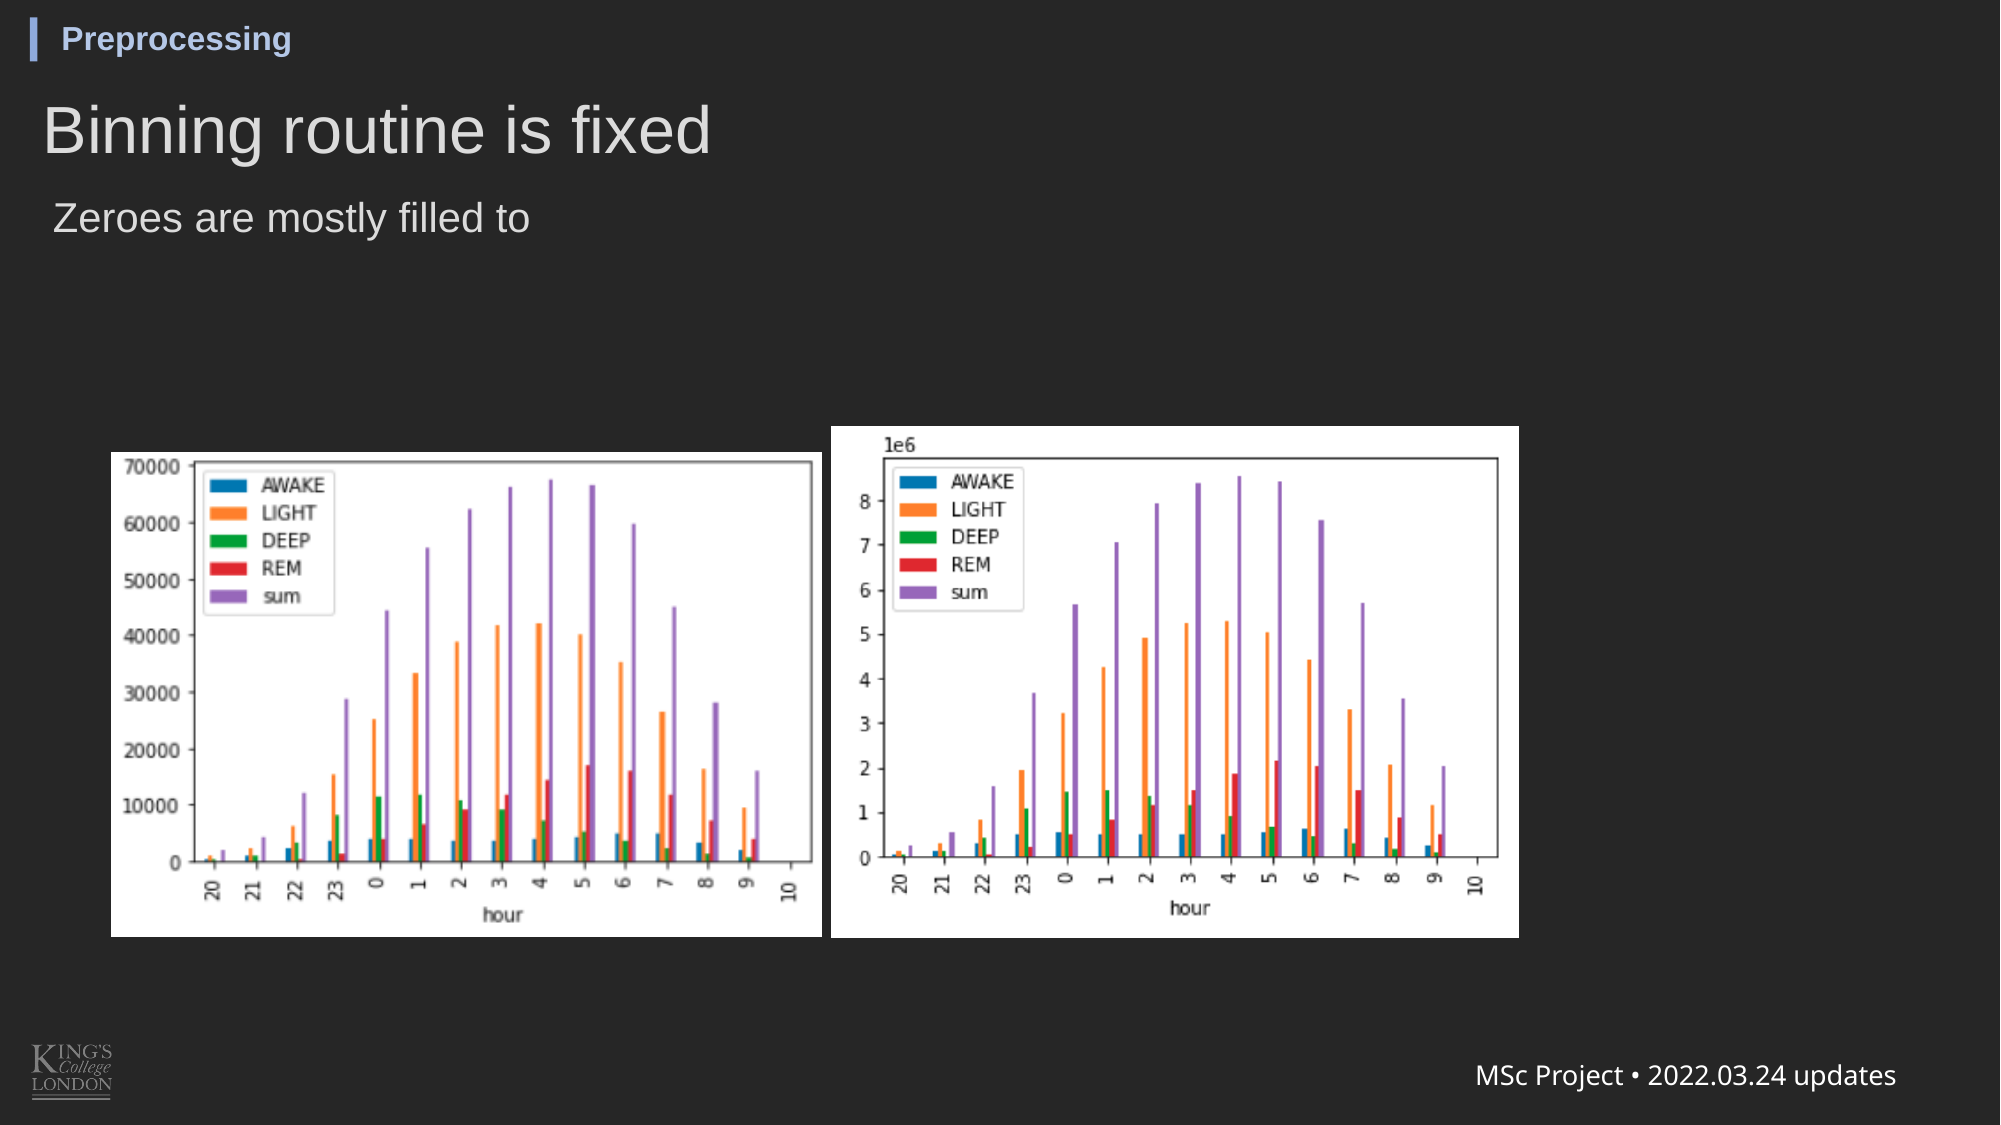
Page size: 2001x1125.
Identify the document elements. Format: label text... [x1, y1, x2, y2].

text_box MSc Project • 2022.03.24 updates [1460, 1035, 1922, 1099]
title Binning routine is fixed [27, 89, 1969, 189]
picture [31, 1044, 112, 1100]
list Preprocessing [46, 17, 1969, 62]
picture [111, 452, 822, 937]
text_box Zeroes are mostly filled to [38, 188, 1962, 256]
picture [831, 426, 1519, 938]
